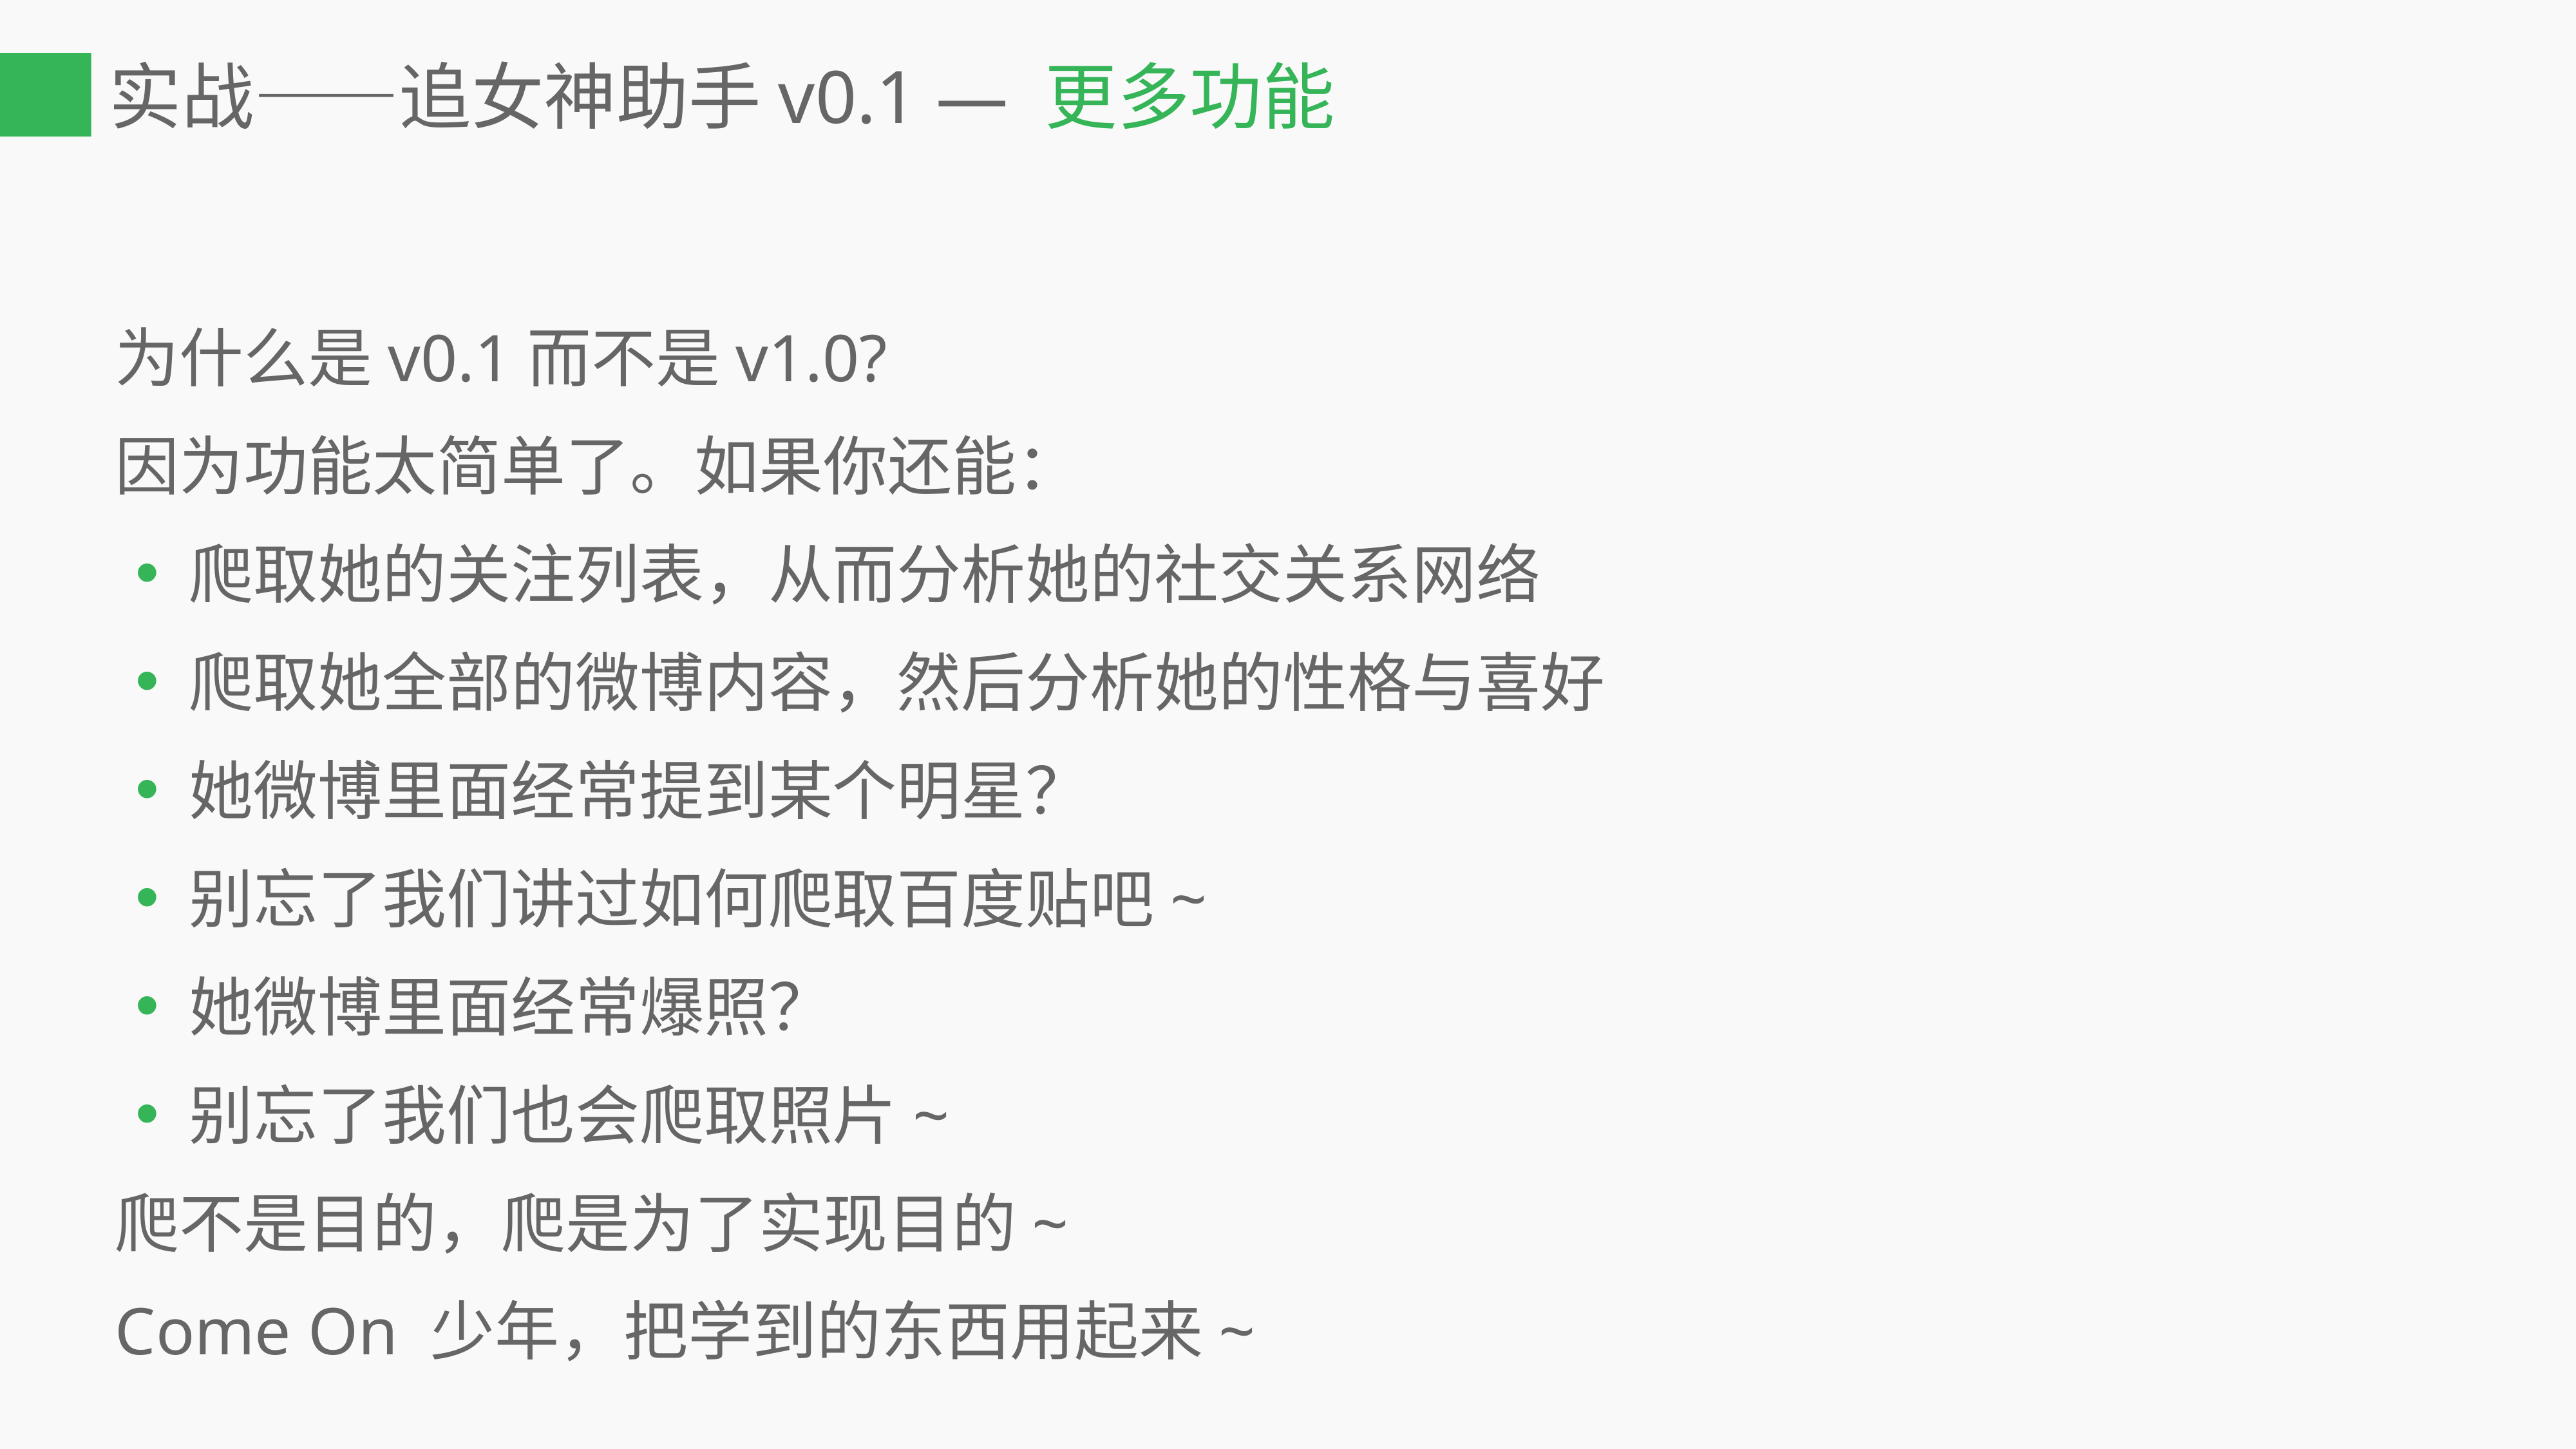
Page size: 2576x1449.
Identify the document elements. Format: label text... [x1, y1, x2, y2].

title 实战——追女神助手v0.1 — 更多功能 [108, 44, 2540, 144]
subtitle 为什么是v0.1而不是v1.0? 因为功能太简单了。如果你还能： 爬取她的关注列表，从而分析她的社交关系网络 爬取她全部的微博内容，然后分析她的性格与喜好 她微博里面经常提到某个明星？ 别忘了我们讲过如何爬取百度贴吧~ 她微博里面经常爆照？ 别忘了我们也会爬取照片~ 爬不是目的，爬是为了实现目的~ Come On 少年，把学到的东西用起来~ [115, 286, 2461, 1374]
picture [0, 53, 91, 137]
